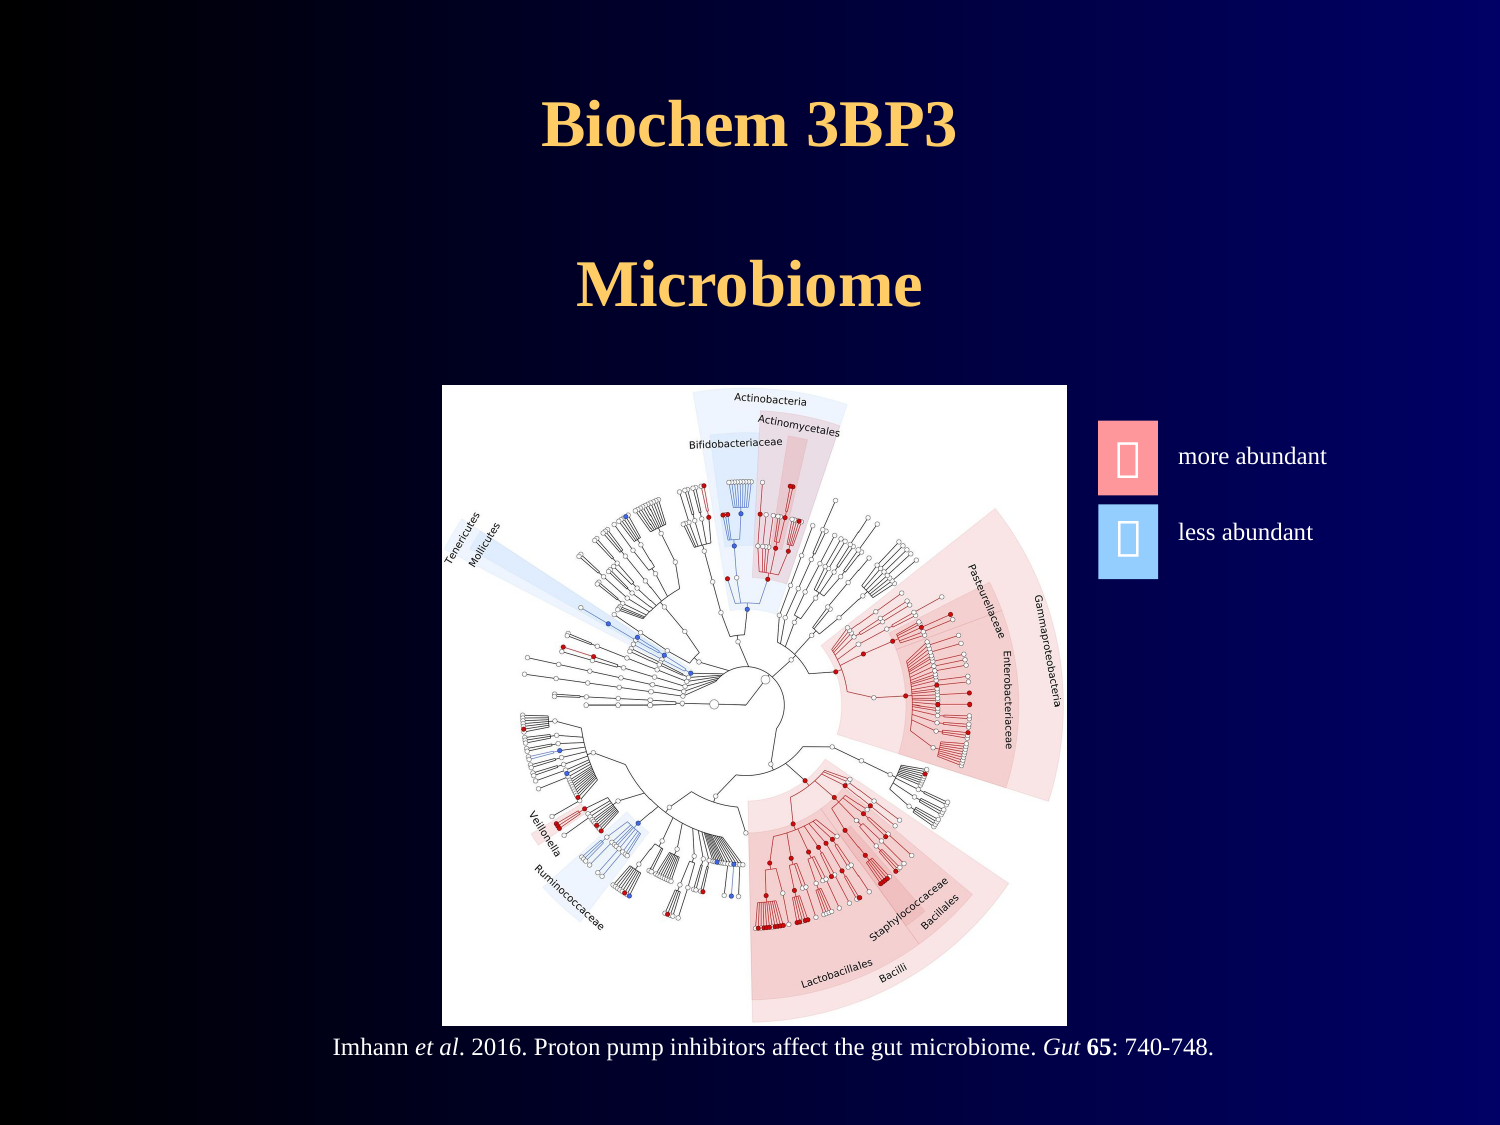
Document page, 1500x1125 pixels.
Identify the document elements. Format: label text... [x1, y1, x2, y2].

text_box less abundant [1163, 508, 1424, 554]
picture [442, 385, 1067, 1026]
text_box  [1098, 504, 1159, 580]
title Biochem 3BP3 Microbiome [37, 62, 1463, 338]
text_box Imhann et al. 2016. Proton pump inhibitors affect the gut microbiome. Gut 65: 740-748. [289, 1023, 1258, 1068]
text_box more abundant [1163, 432, 1424, 478]
text_box  [1098, 420, 1158, 496]
